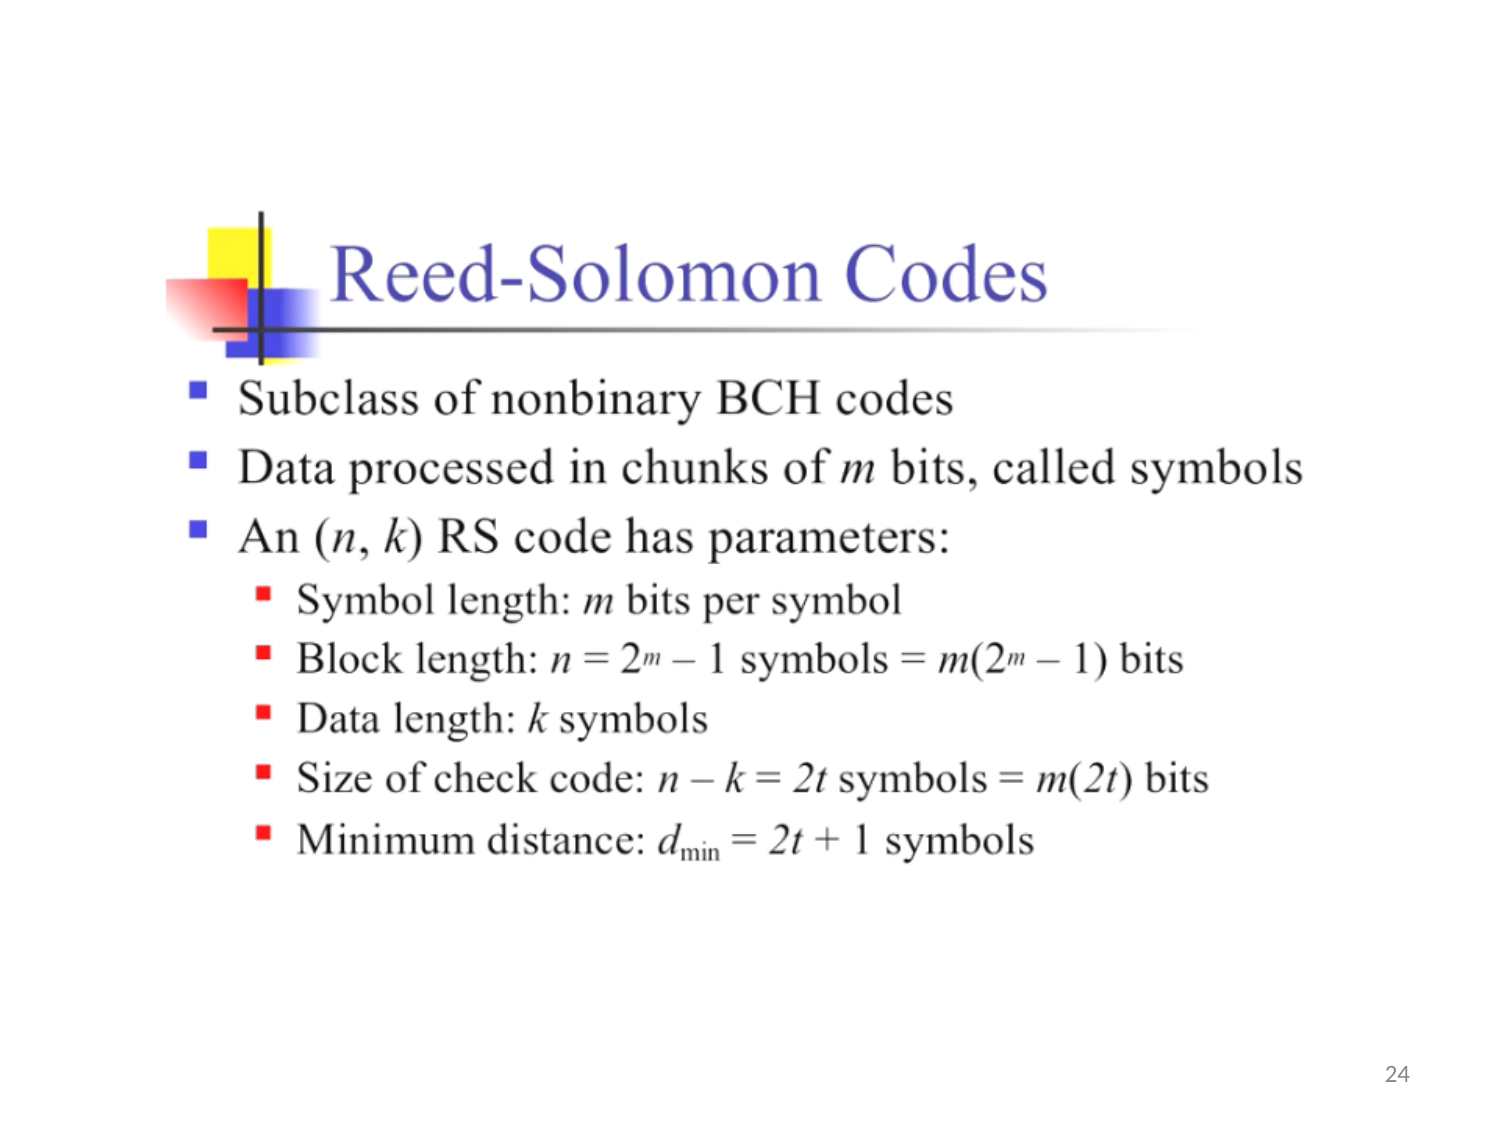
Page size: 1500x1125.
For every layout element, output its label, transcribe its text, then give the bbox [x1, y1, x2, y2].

picture [159, 206, 1340, 919]
text_box 24 [1074, 1042, 1425, 1103]
